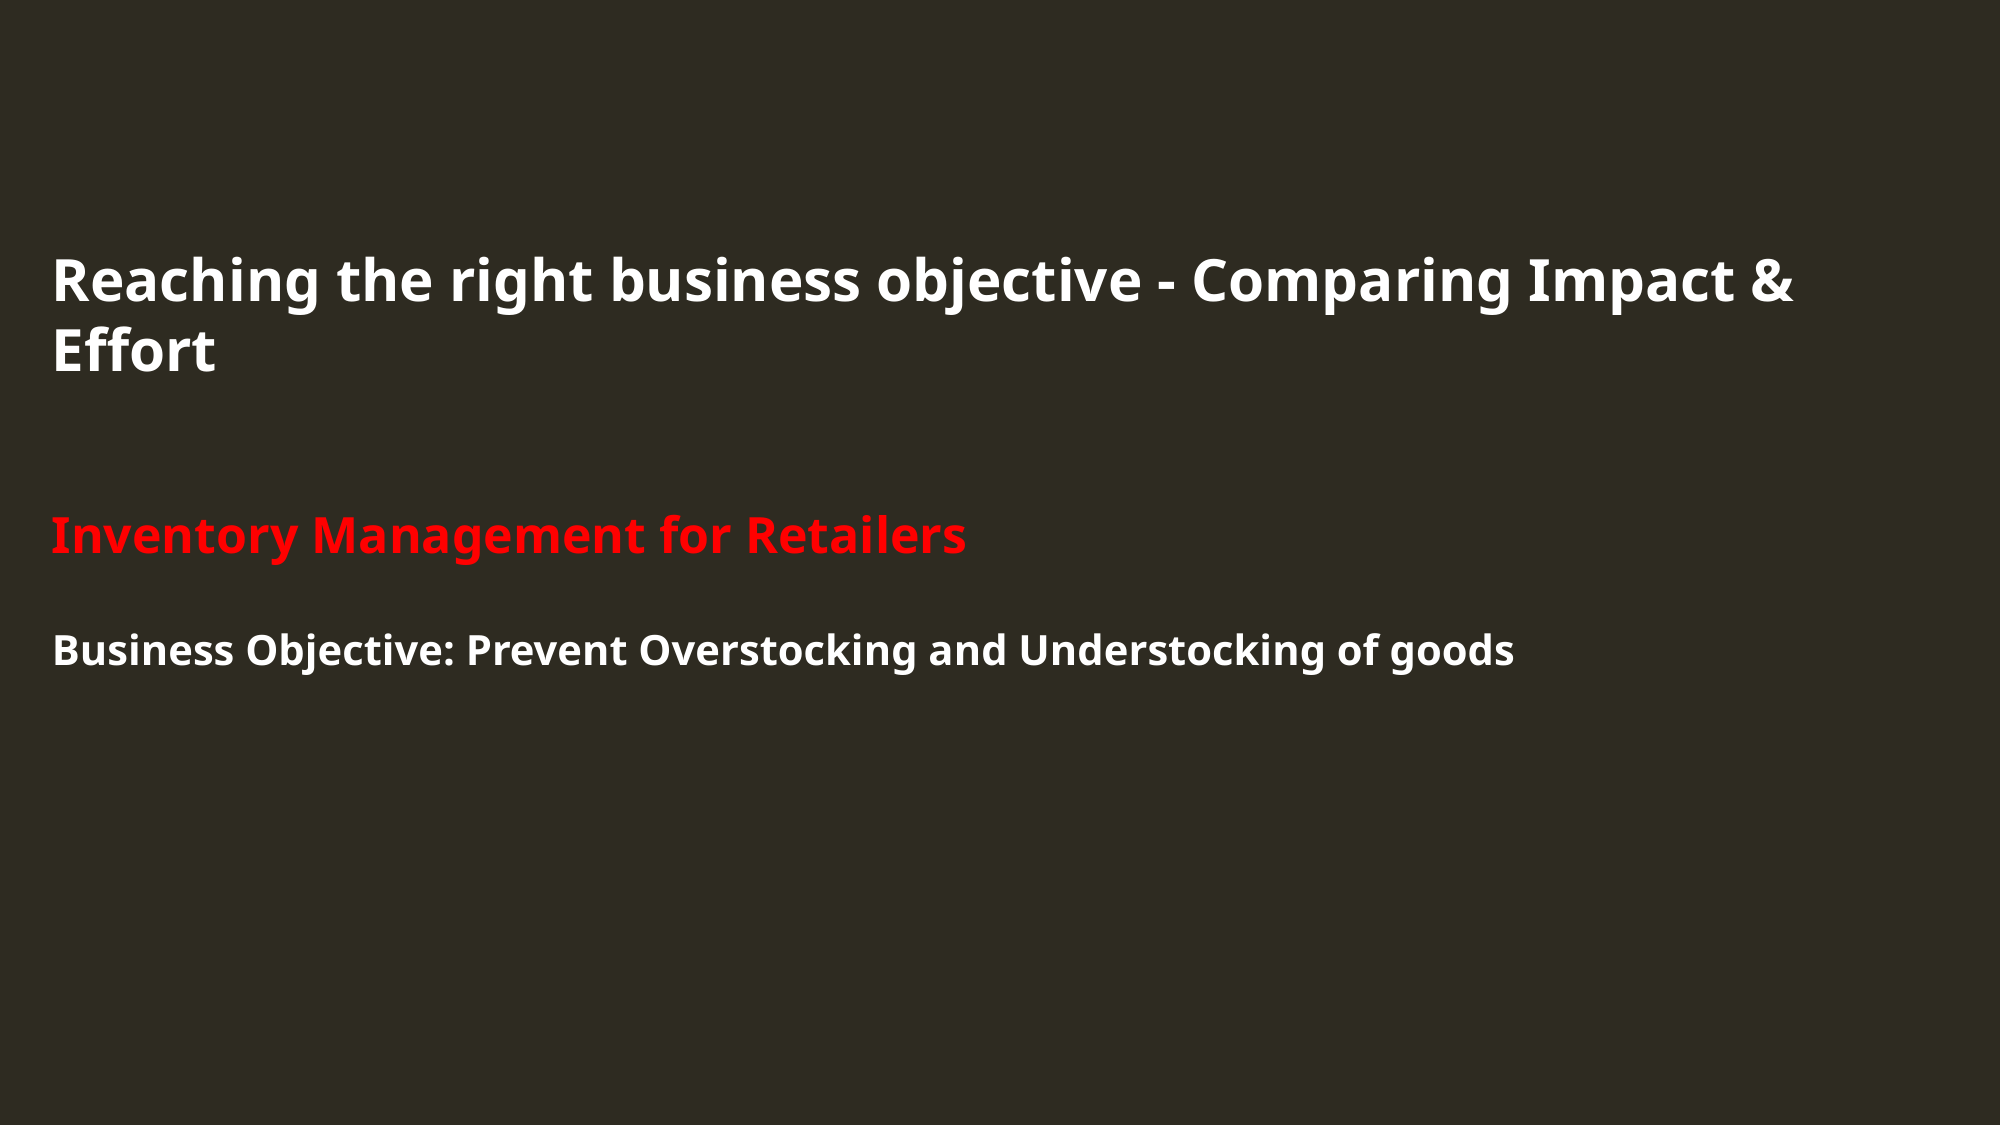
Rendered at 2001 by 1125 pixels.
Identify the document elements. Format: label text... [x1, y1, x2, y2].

text_box Reaching the right business objective - Comparing Impact & Effort Inventory Management for Retailers Business Objective: Prevent Overstocking and Understocking of goods [37, 236, 1838, 681]
